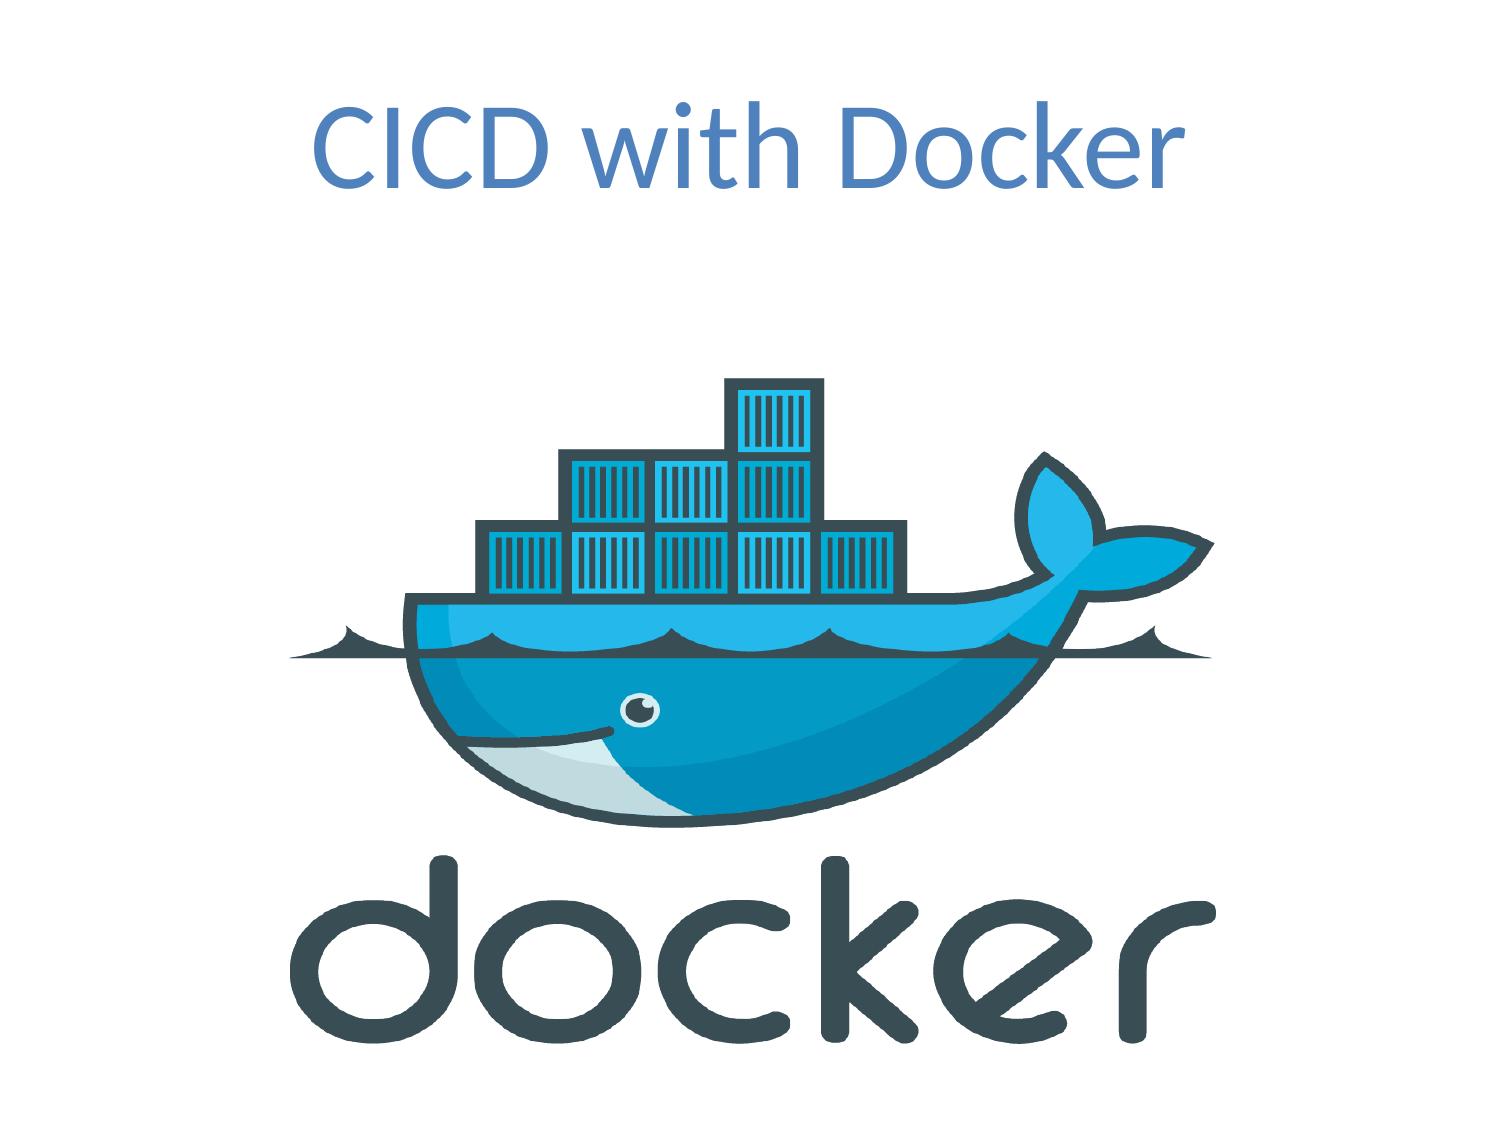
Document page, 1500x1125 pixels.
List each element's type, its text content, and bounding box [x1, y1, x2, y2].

title CICD with Docker [75, 45, 1425, 233]
picture [118, 232, 1380, 1125]
